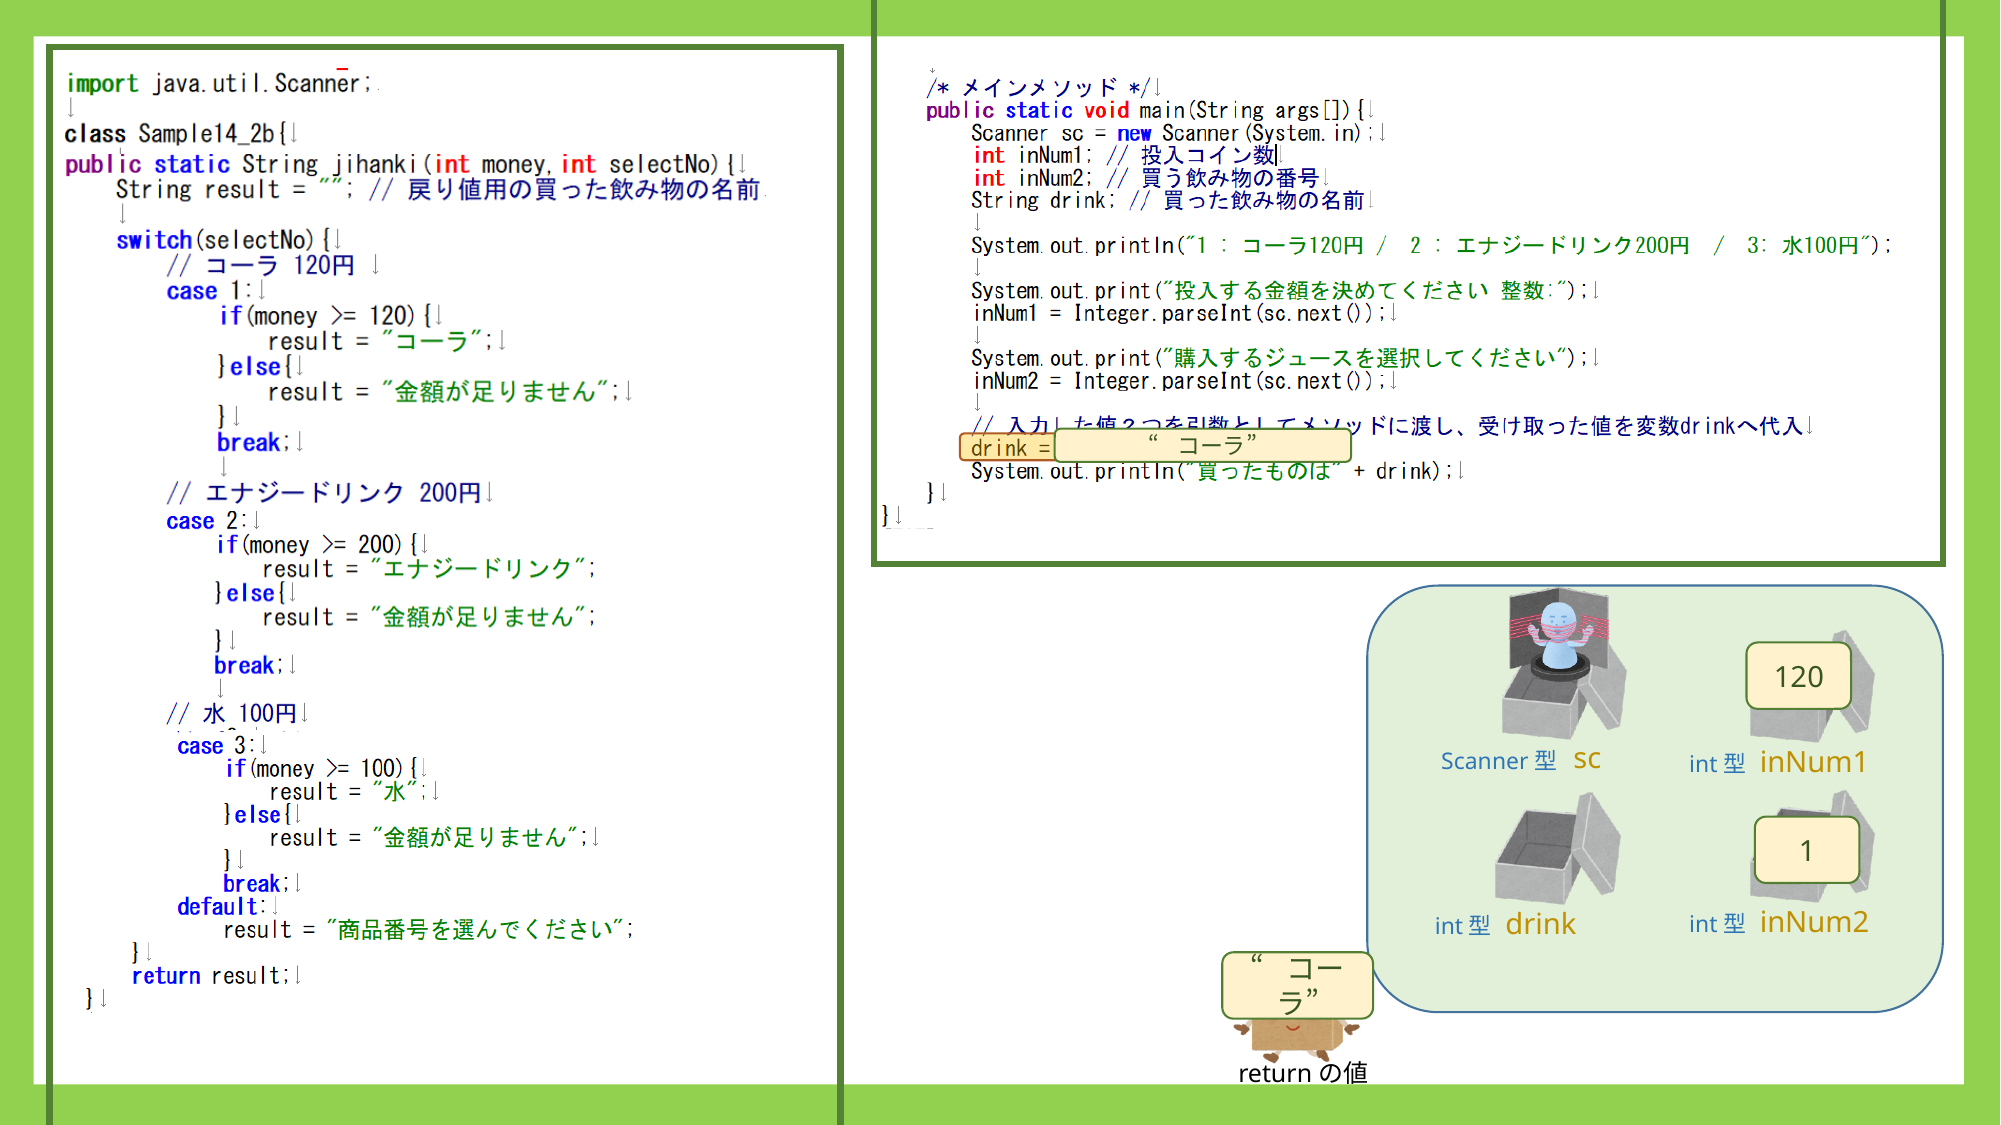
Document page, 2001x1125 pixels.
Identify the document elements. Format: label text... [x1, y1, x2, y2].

text_box Scanner型 [1426, 739, 1558, 782]
text_box inNum2 [1745, 895, 1909, 946]
picture [1490, 787, 1627, 918]
text_box sc [1558, 732, 1661, 783]
text_box [1366, 584, 1944, 1014]
text_box [873, 0, 1944, 565]
text_box returnの値 [1223, 1049, 1384, 1095]
text_box int型 [1420, 904, 1490, 947]
picture [1744, 785, 1881, 916]
picture [877, 68, 1893, 529]
picture [160, 511, 600, 730]
picture [1229, 956, 1363, 1077]
picture [1496, 580, 1633, 753]
text_box inNum1 [1745, 735, 1909, 786]
picture [61, 68, 766, 505]
picture [64, 731, 635, 1013]
text_box drink [1490, 897, 1655, 948]
text_box “コーラ” [1221, 951, 1375, 1020]
text_box [49, 46, 841, 1125]
text_box int型 [1674, 902, 1745, 945]
text_box int型 [1674, 742, 1745, 785]
picture [1744, 625, 1881, 756]
